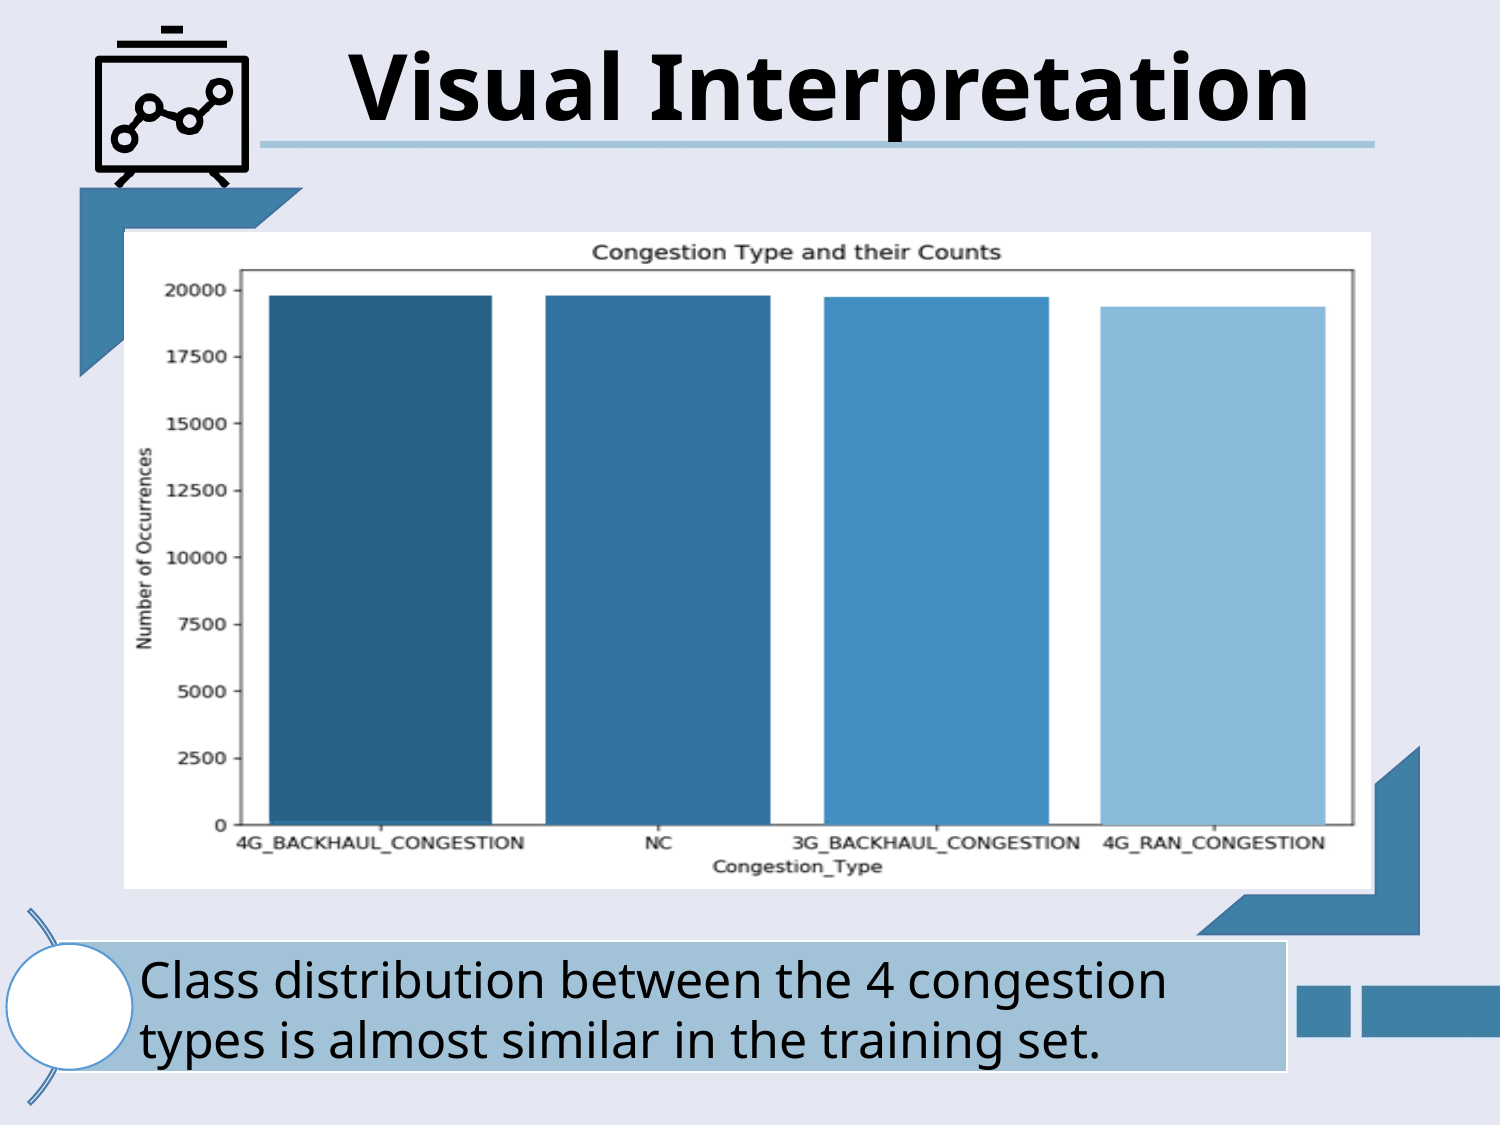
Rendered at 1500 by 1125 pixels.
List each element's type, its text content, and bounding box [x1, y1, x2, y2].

text_box Visual Interpretation [184, 34, 1479, 252]
text_box [1233, 745, 1420, 936]
picture [0, 0, 1500, 1125]
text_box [12, 904, 1282, 1109]
text_box [79, 187, 184, 378]
